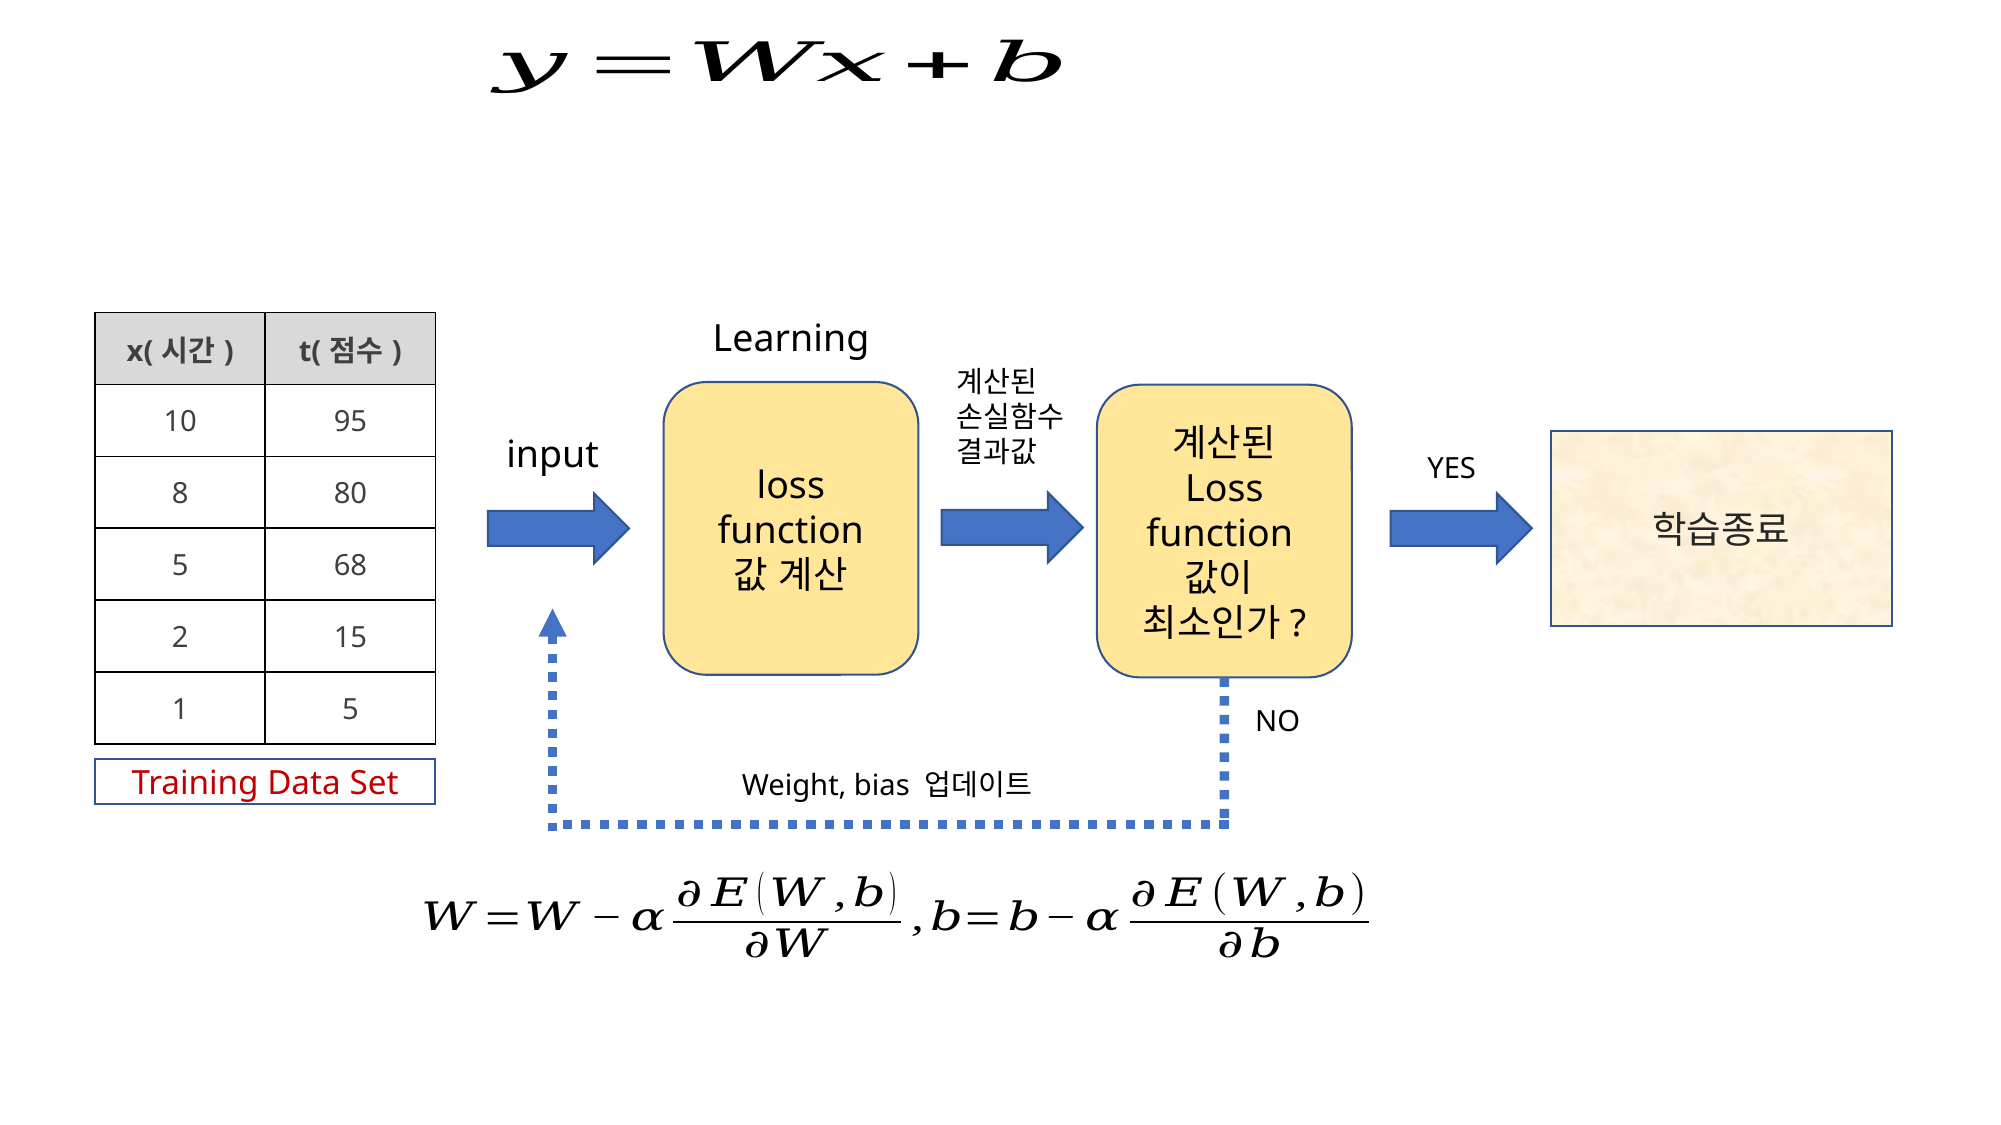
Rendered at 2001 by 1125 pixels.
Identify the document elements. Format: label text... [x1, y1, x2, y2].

text_box Weight, bias 업데이트 [727, 758, 1048, 809]
text_box loss function 값 계산 [662, 380, 920, 676]
text_box YES [1412, 442, 1491, 492]
text_box input [491, 422, 614, 483]
table_cell 2 [96, 601, 264, 671]
table_cell 68 [266, 529, 435, 599]
text_box Learning [697, 307, 885, 367]
table_cell 95 [266, 385, 435, 456]
table_cell 5 [266, 673, 435, 743]
table_cell 80 [266, 457, 435, 527]
text_box [486, 490, 631, 566]
table_cell 5 [96, 529, 264, 599]
text_box 계산된 손실함수 결과값 [941, 355, 1080, 476]
text_box 학습종료 [1550, 430, 1893, 627]
table_cell 10 [96, 385, 264, 456]
text_box [1389, 490, 1534, 566]
table_cell 15 [266, 601, 435, 671]
text_box 계산된 Loss function값이 최소인가? [1095, 383, 1353, 679]
text_box [940, 490, 1085, 565]
table_header x(시간) [96, 313, 264, 384]
table_cell 1 [96, 673, 264, 743]
text_box NO [1240, 694, 1315, 745]
table_cell 8 [96, 457, 264, 527]
text_box Training Data Set [94, 758, 436, 805]
table_header t(점수) [266, 313, 435, 384]
